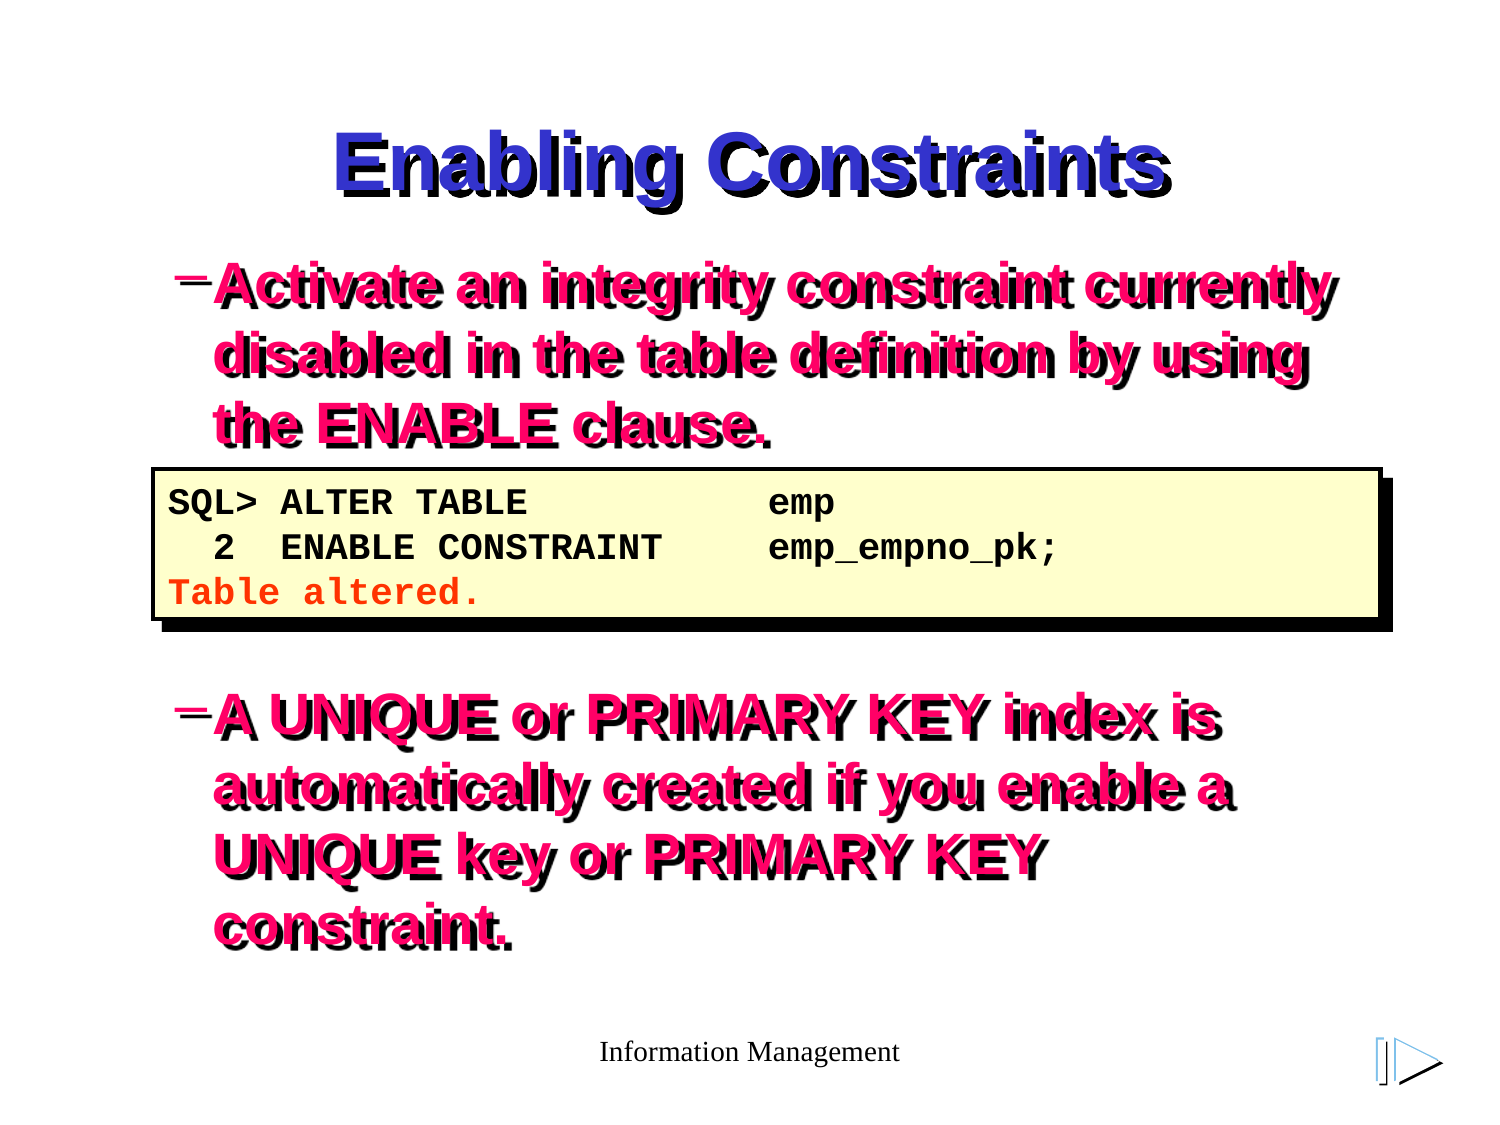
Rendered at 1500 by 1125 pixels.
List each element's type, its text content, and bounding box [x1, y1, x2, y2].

list Activate an integrity constraint currently disabled in the table definition by using the ENABLE clause. A UNIQUE or PRIMARY KEY index is automatically created if you enable a UNIQUE key or PRIMARY KEY constraint. [140, 236, 1353, 965]
text_box SQL> ALTER TABLE emp 2 ENABLE CONSTRAINT emp_empno_pk; Table altered. [152, 469, 1381, 620]
footer Information Management [512, 1024, 988, 1101]
title Enabling Constraints [112, 99, 1388, 288]
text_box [1375, 1037, 1444, 1086]
